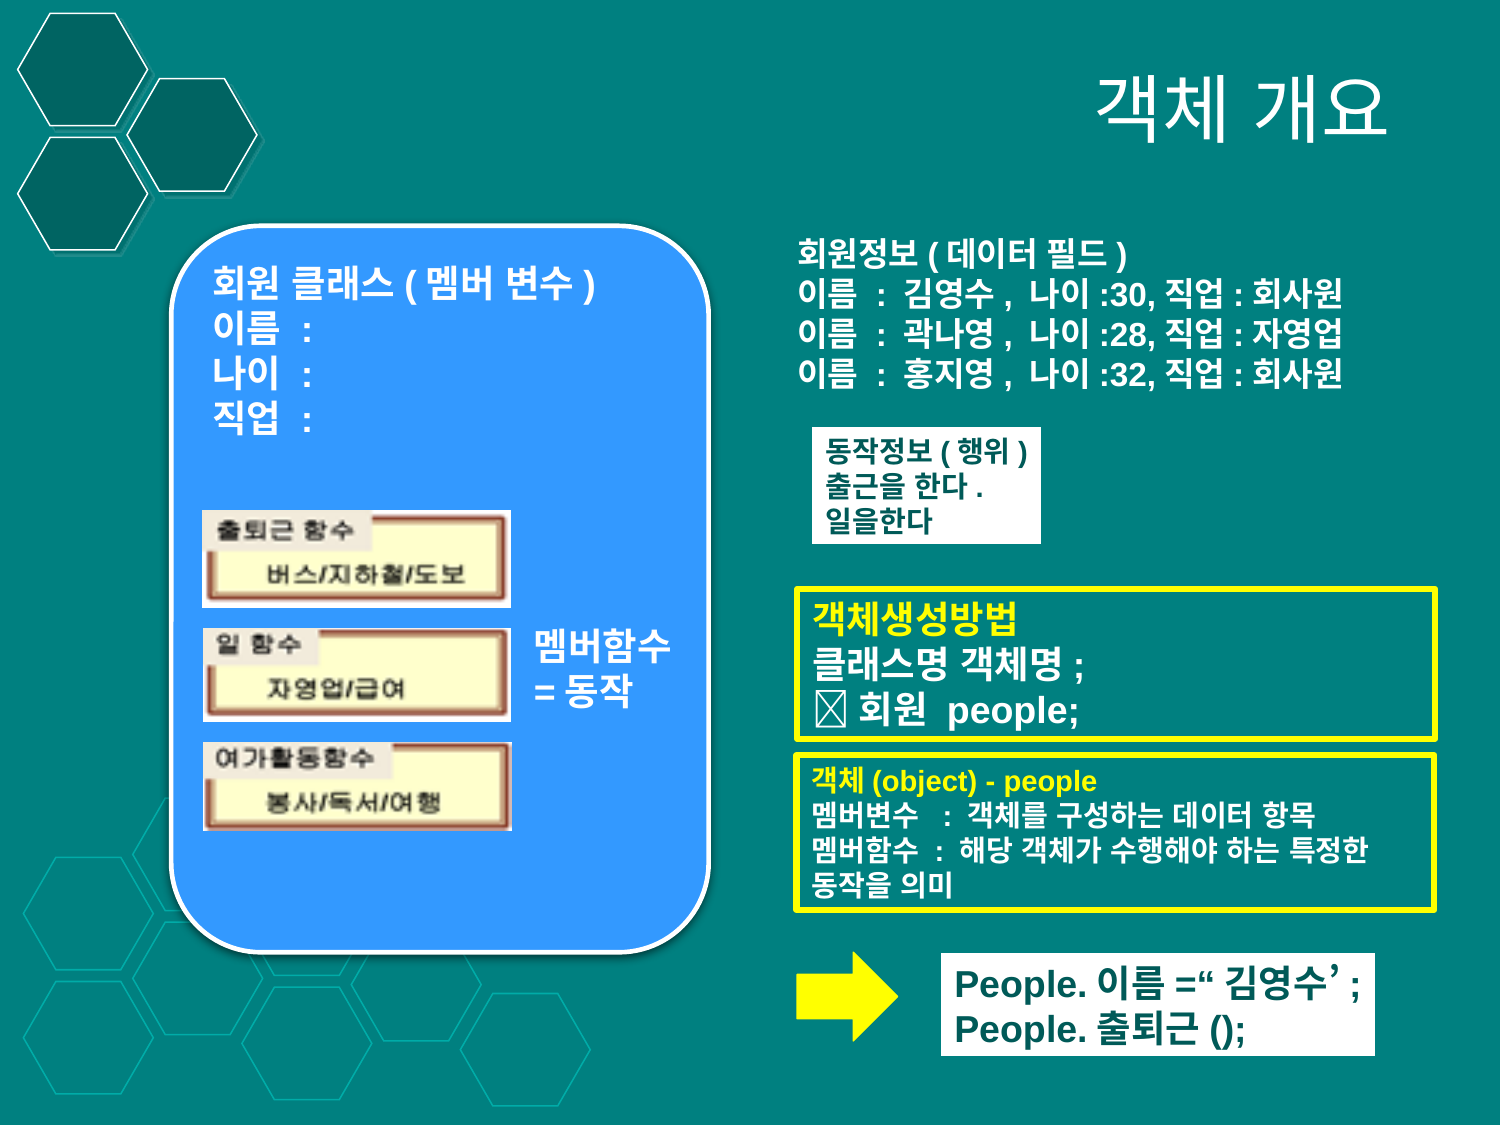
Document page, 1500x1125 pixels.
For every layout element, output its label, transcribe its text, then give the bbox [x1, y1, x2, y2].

text_box 멤버함수 =동작 [519, 615, 687, 721]
text_box 객체(object) - people 멤버변수 : 객체를 구성하는 데이터 항목 멤버함수 : 해당 객체가 수행해야 하는 특정한 동작을 의미 [796, 755, 1435, 910]
picture [202, 510, 511, 608]
title 객체 개요 [277, 42, 1406, 173]
text_box 회원정보(데이터 필드) 이름 : 김영수, 나이:30,직업:회사원 이름 : 곽나영, 나이:28,직업:자영업 이름 : 홍지영, 나이:32,직업:회사원 [782, 225, 1359, 441]
text_box People.이름=“김영수’; People.출퇴근(); [939, 951, 1377, 1058]
text_box 객체생성방법 클래스명 객체명; 회원 people; [797, 589, 1436, 739]
picture [202, 628, 511, 722]
picture [202, 742, 512, 831]
text_box 회원 클래스(멤버 변수) 이름 : 나이 : 직업 : [171, 225, 709, 953]
text_box [797, 952, 898, 1041]
text_box 동작정보(행위) 출근을 한다. 일을한다 [810, 425, 1044, 546]
